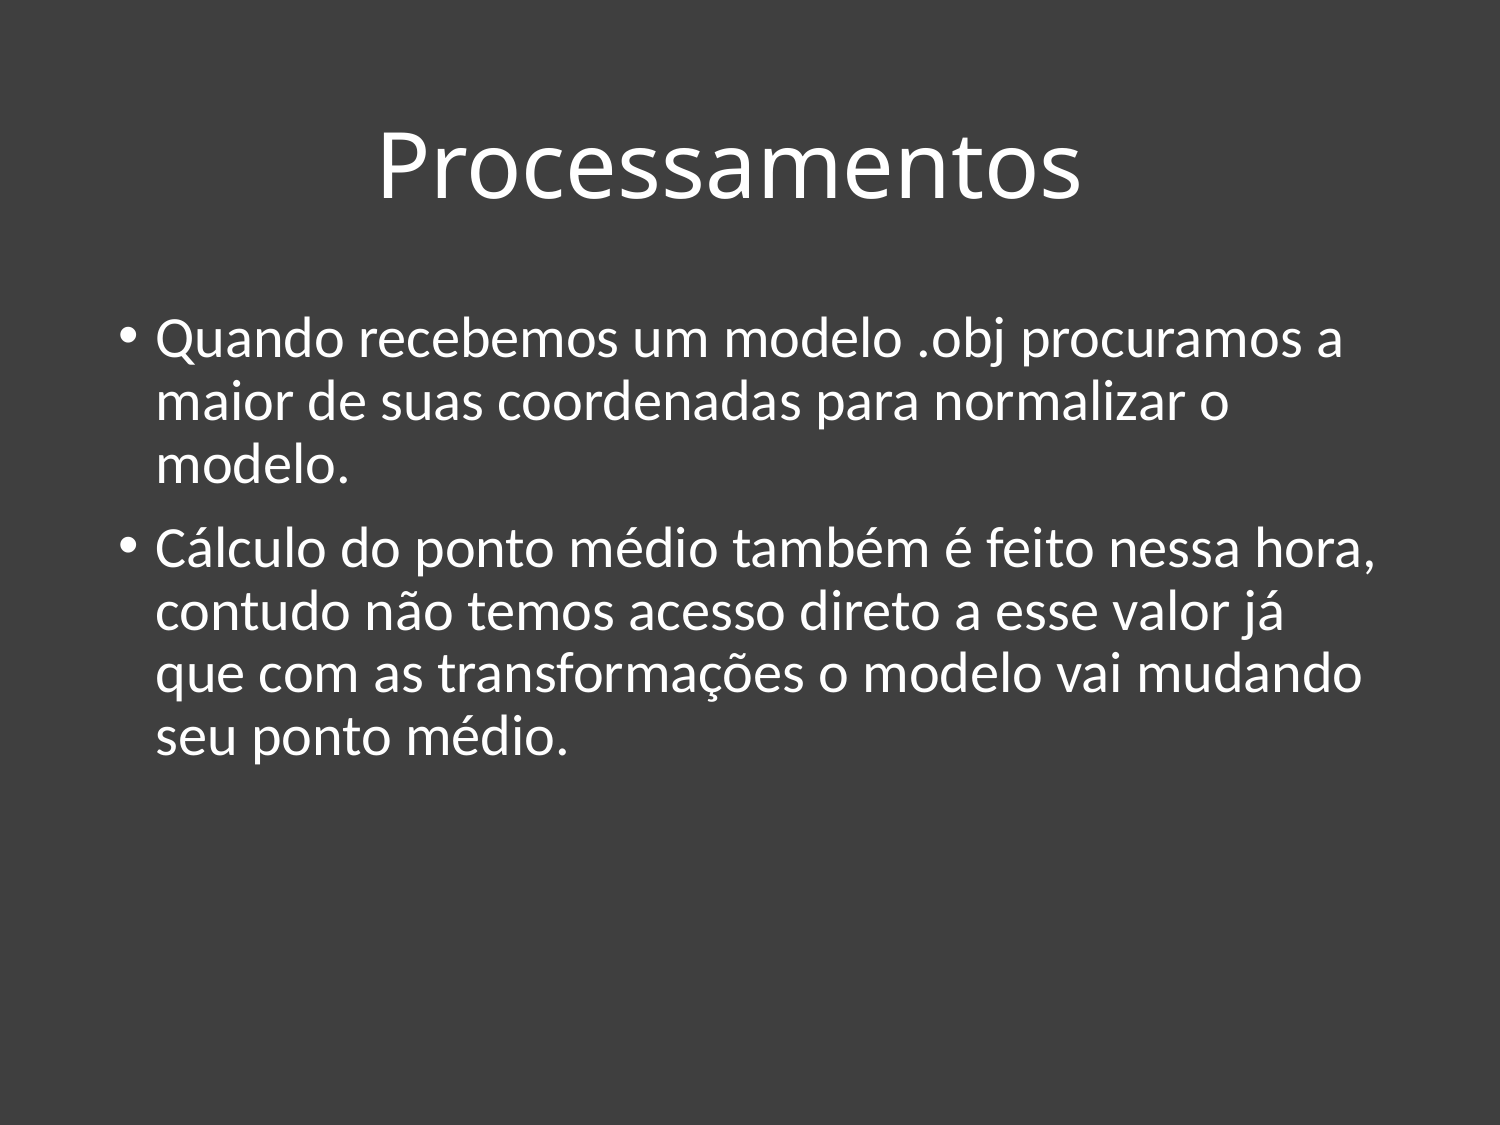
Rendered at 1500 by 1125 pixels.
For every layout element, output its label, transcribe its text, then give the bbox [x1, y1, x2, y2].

list Quando recebemos um modelo .obj procuramos a maior de suas coordenadas para normalizar o modelo. Cálculo do ponto médio também é feito nessa hora, contudo não temos acesso direto a esse valor já que com as transformações o modelo vai mudando seu ponto médio. [103, 299, 1397, 1014]
title Processamentos [103, 59, 1397, 278]
